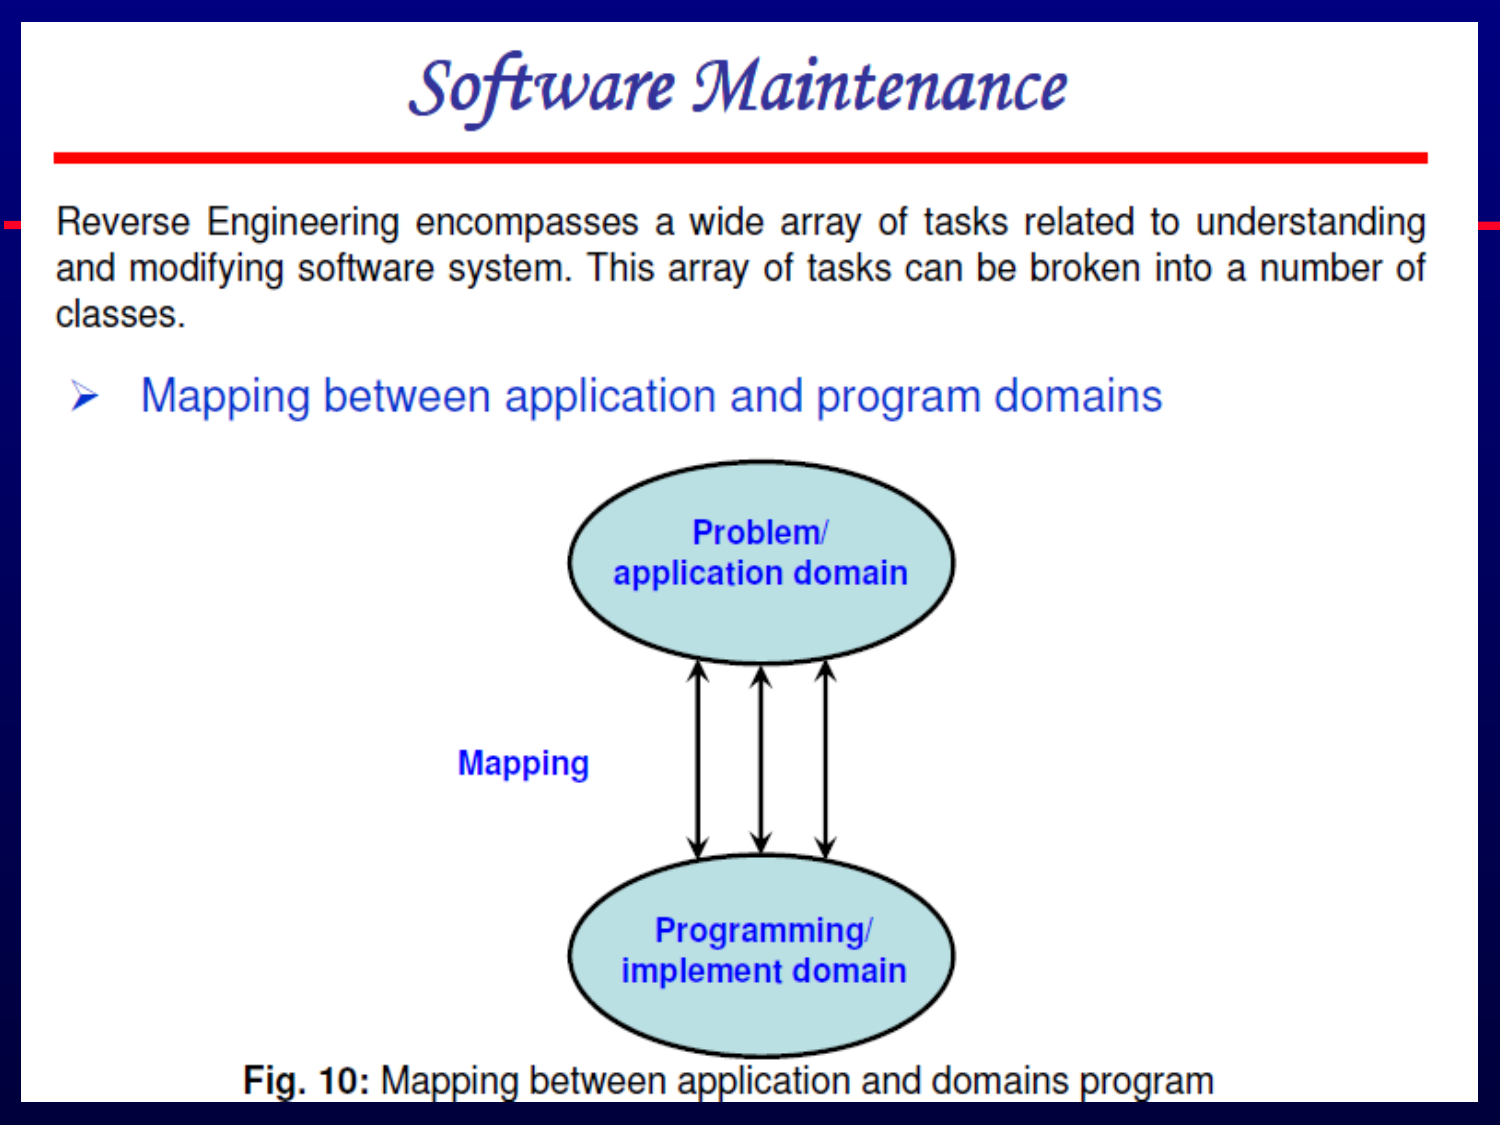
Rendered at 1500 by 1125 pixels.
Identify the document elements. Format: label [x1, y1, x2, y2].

list [21, 22, 1479, 1103]
